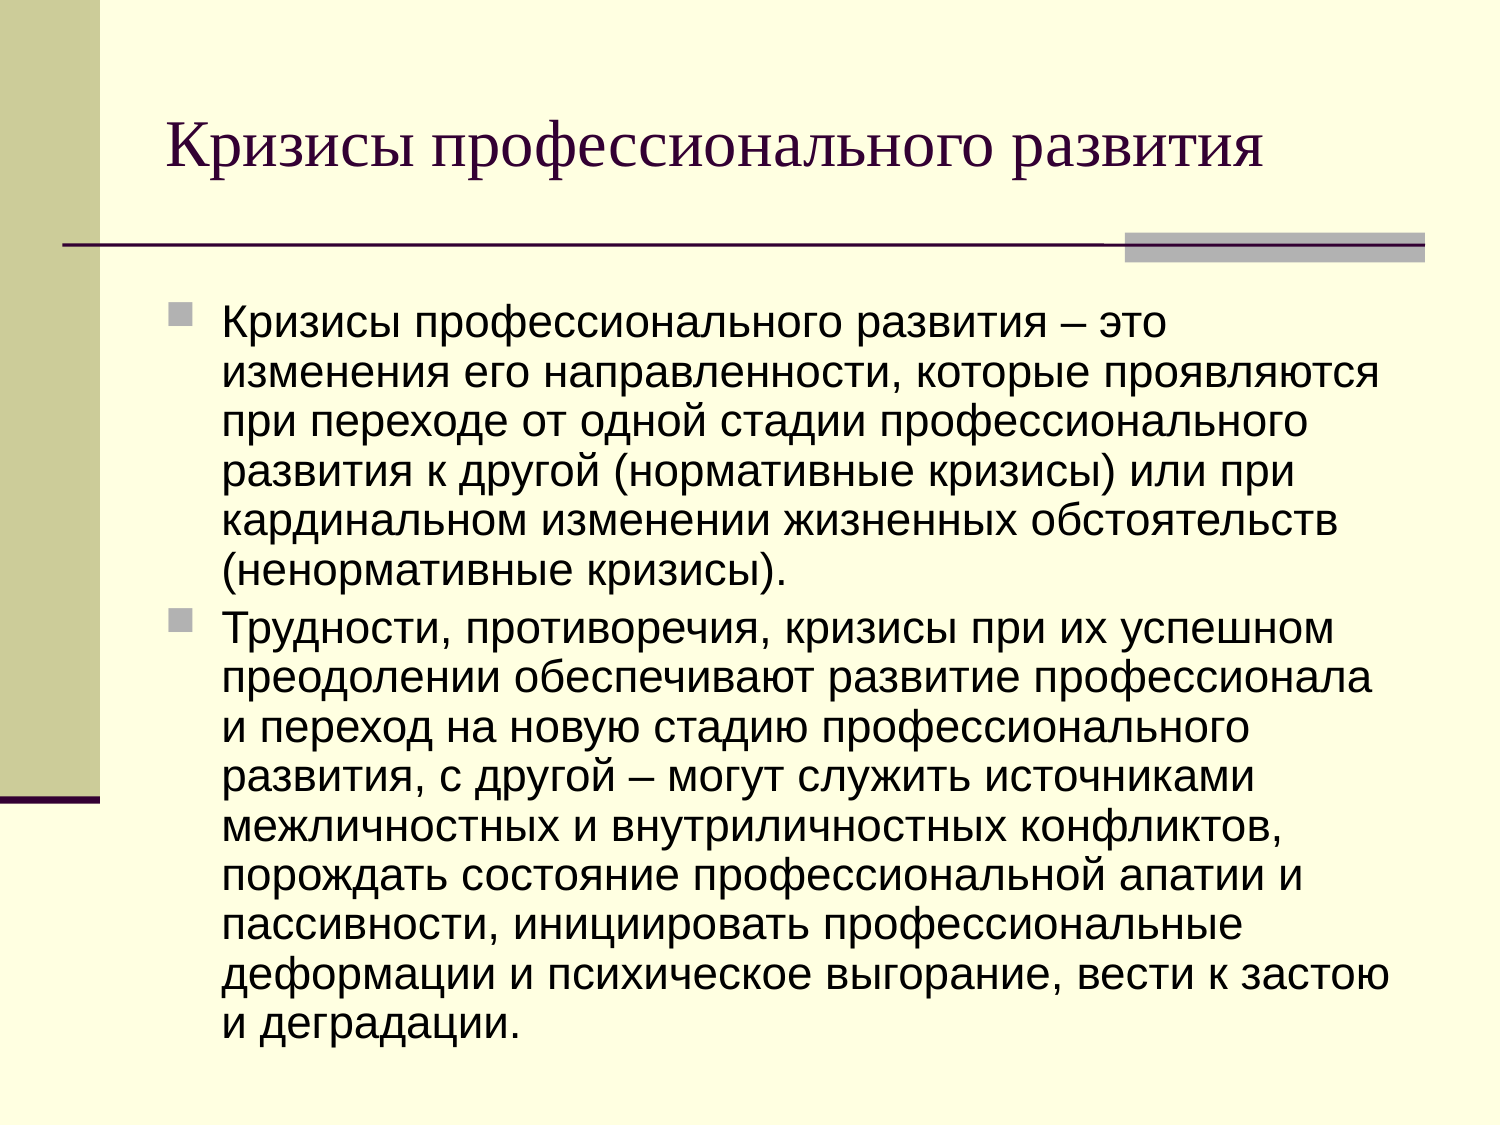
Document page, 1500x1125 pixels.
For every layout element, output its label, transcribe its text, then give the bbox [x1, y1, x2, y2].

list Кризисы профессионального развития – это изменения его направленности, которые проявляются при переходе от одной стадии профессионального развития к другой (нормативные кризисы) или при кардинальном изменении жизненных обстоятельств (ненормативные кризисы). Трудности, противоречия, кризисы при их успешном преодолении обеспечивают развитие профессионала и переход на новую стадию профессионального развития, с другой – могут служить источниками межличностных и внутриличностных конфликтов, порождать состояние профессиональной апатии и пассивности, инициировать профессиональные деформации и психическое выгорание, вести к застою и деградации. [149, 290, 1426, 1059]
title Кризисы профессионального развития [149, 45, 1426, 234]
